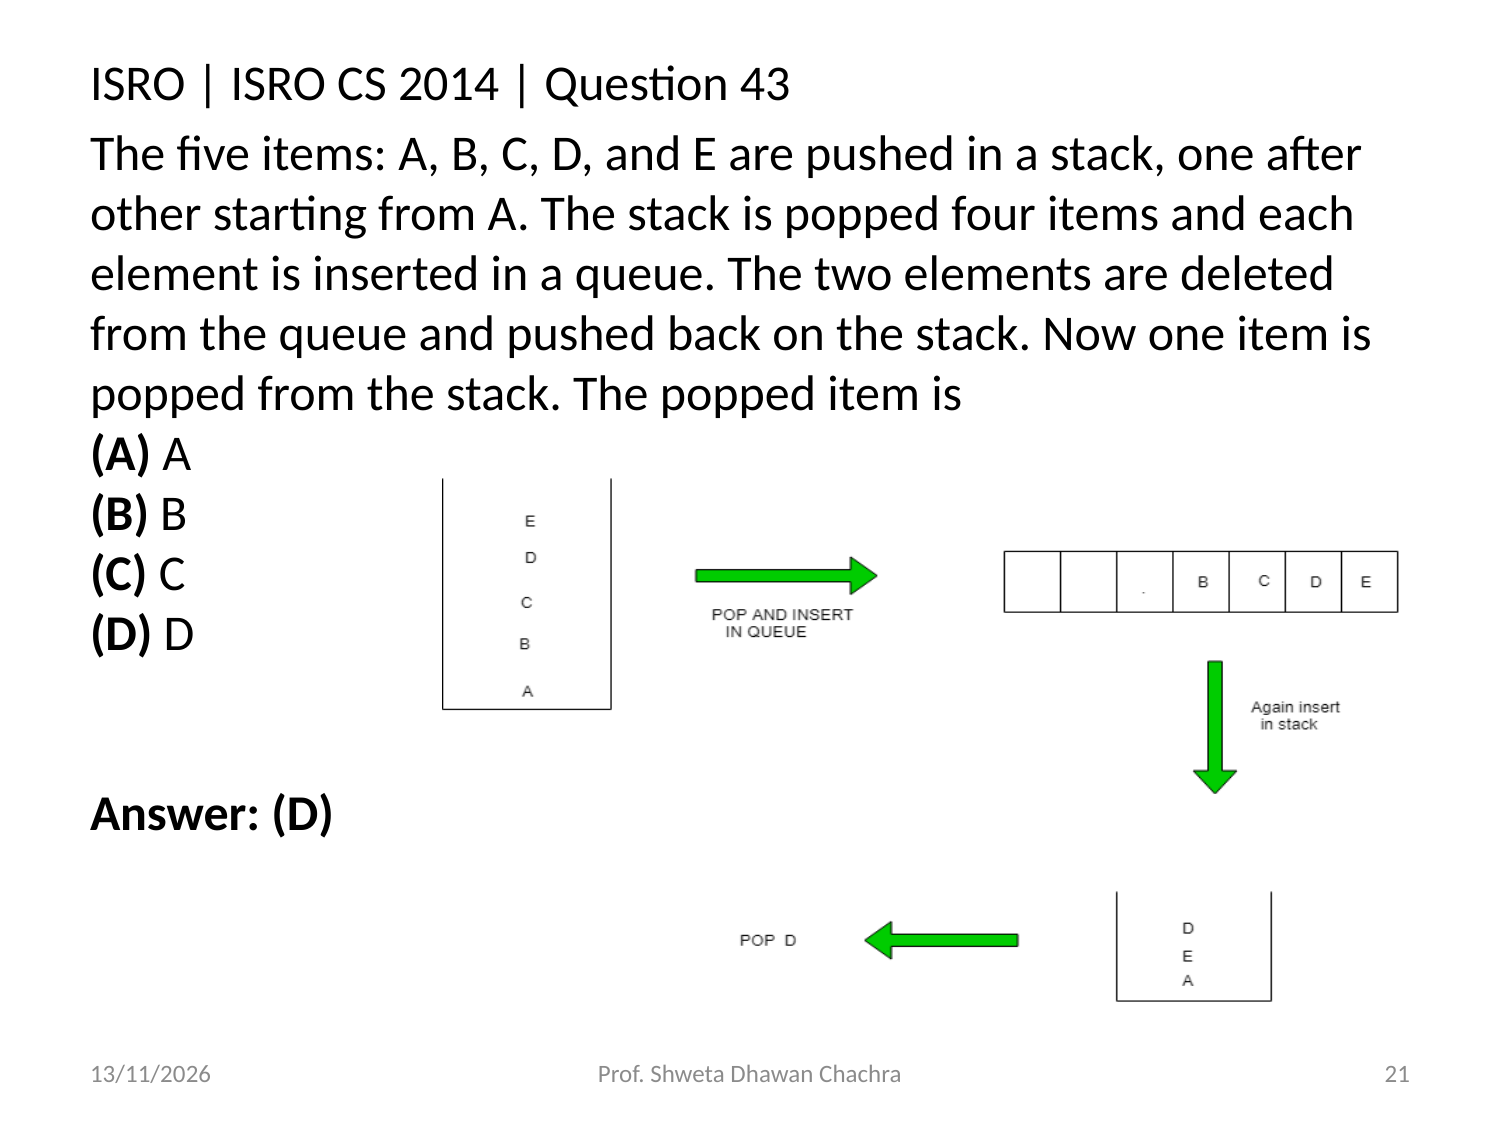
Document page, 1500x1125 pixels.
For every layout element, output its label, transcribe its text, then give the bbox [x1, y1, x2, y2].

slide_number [75, 1042, 425, 1103]
list ISRO | ISRO CS 2014 | Question 43 The five items: A, B, C, D, and E are pushed in a stack, one after other starting from A. The stack is popped four items and each element is inserted in a queue. The two elements are deleted from the queue and pushed back on the stack. Now one item is popped from the stack. The popped item is (A) A (B) B (C) C (D) D Answer: (D) [75, 42, 1425, 1005]
footer Prof. Shweta Dhawan Chachra [512, 1042, 988, 1103]
slide_number 21 [1074, 1042, 1425, 1103]
picture [442, 478, 1400, 1003]
